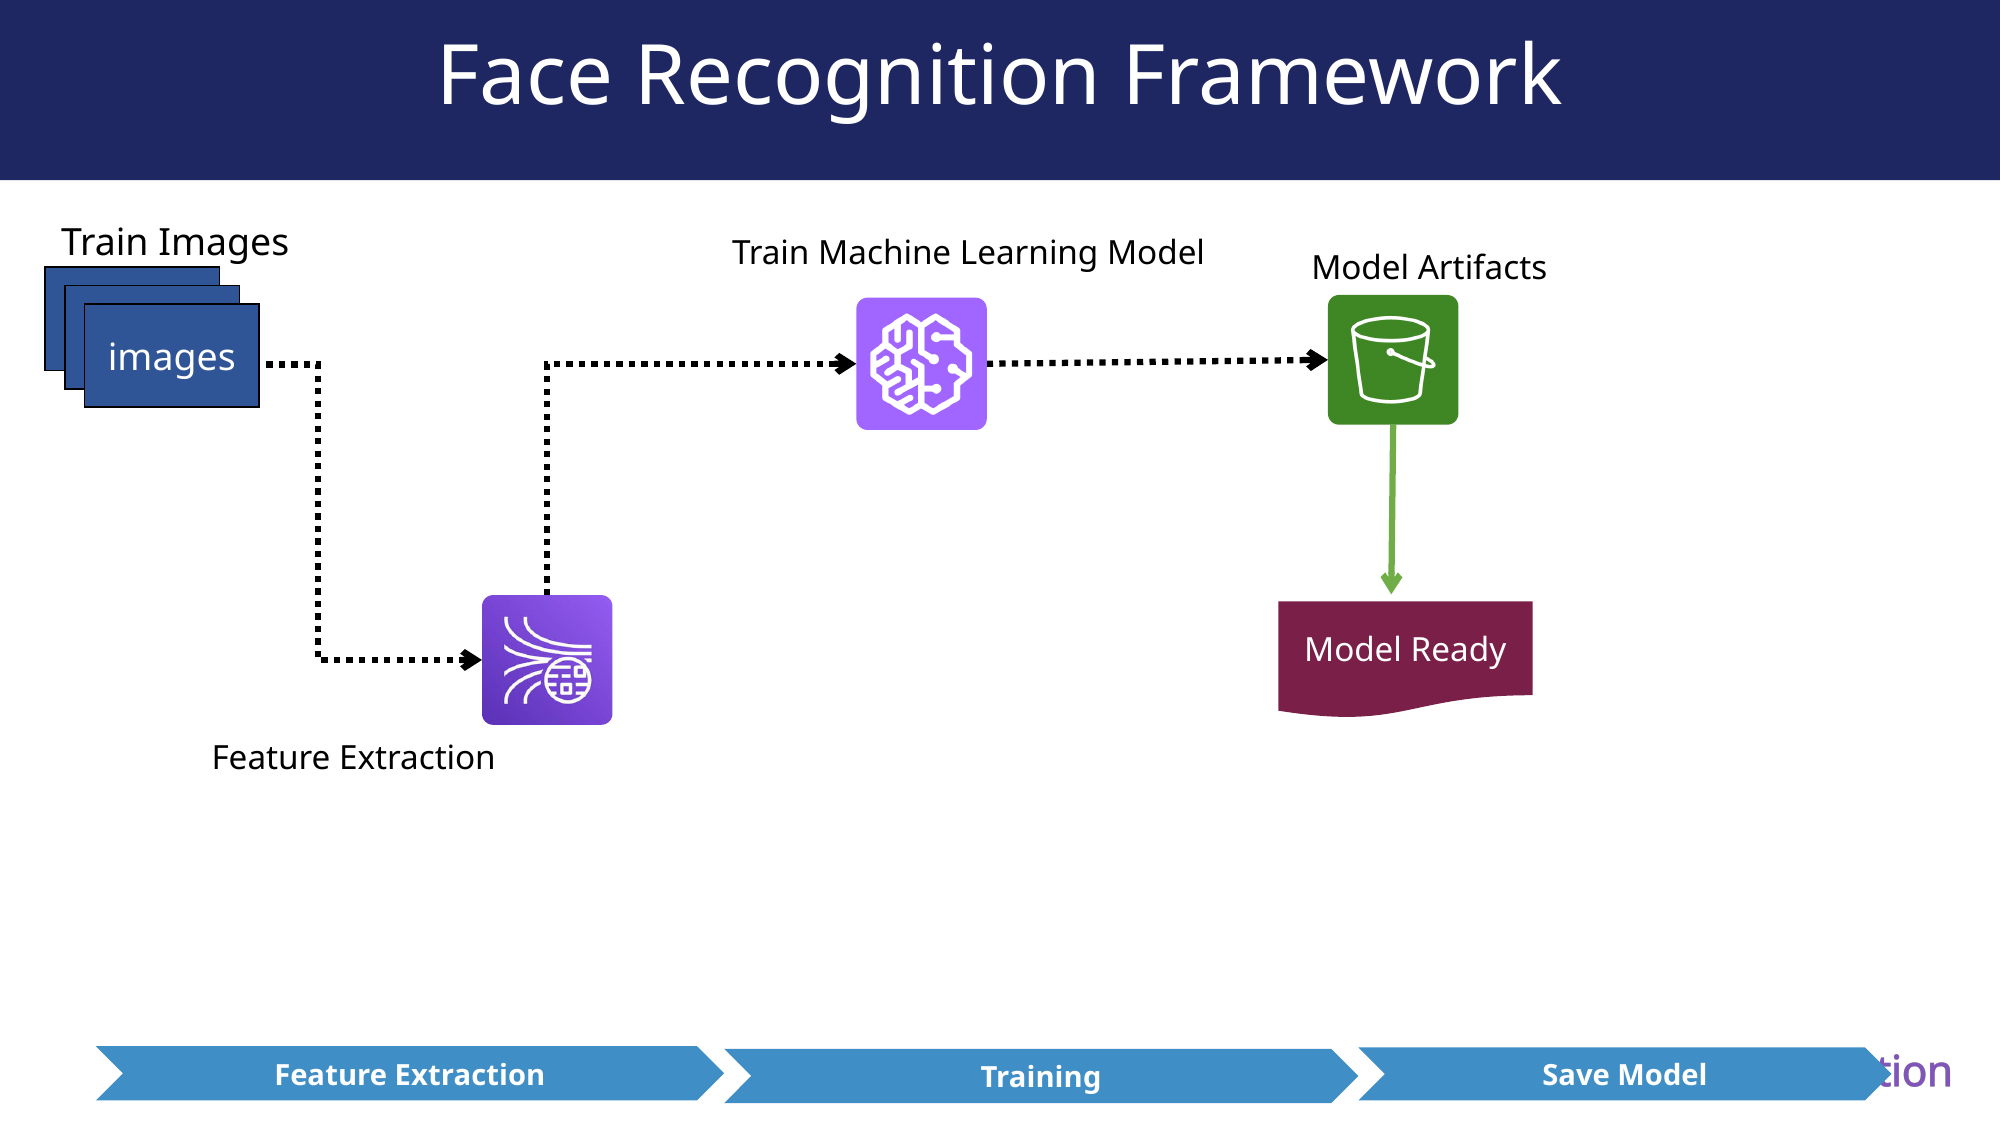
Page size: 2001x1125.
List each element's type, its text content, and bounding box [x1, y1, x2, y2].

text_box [722, 224, 1216, 430]
picture [1871, 1050, 1953, 1095]
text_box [1298, 238, 1561, 425]
text_box Feature Extraction [196, 728, 511, 784]
text_box Feature Extraction [93, 1045, 726, 1102]
text_box Model Ready [1277, 600, 1534, 718]
picture [481, 595, 613, 725]
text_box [44, 210, 300, 408]
text_box Save Model [1355, 1046, 1893, 1102]
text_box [586, 324, 818, 634]
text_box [153, 364, 482, 660]
text_box Training [721, 1047, 1360, 1105]
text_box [1216, 359, 1298, 364]
title Face Recognition Framework [0, 13, 2000, 143]
